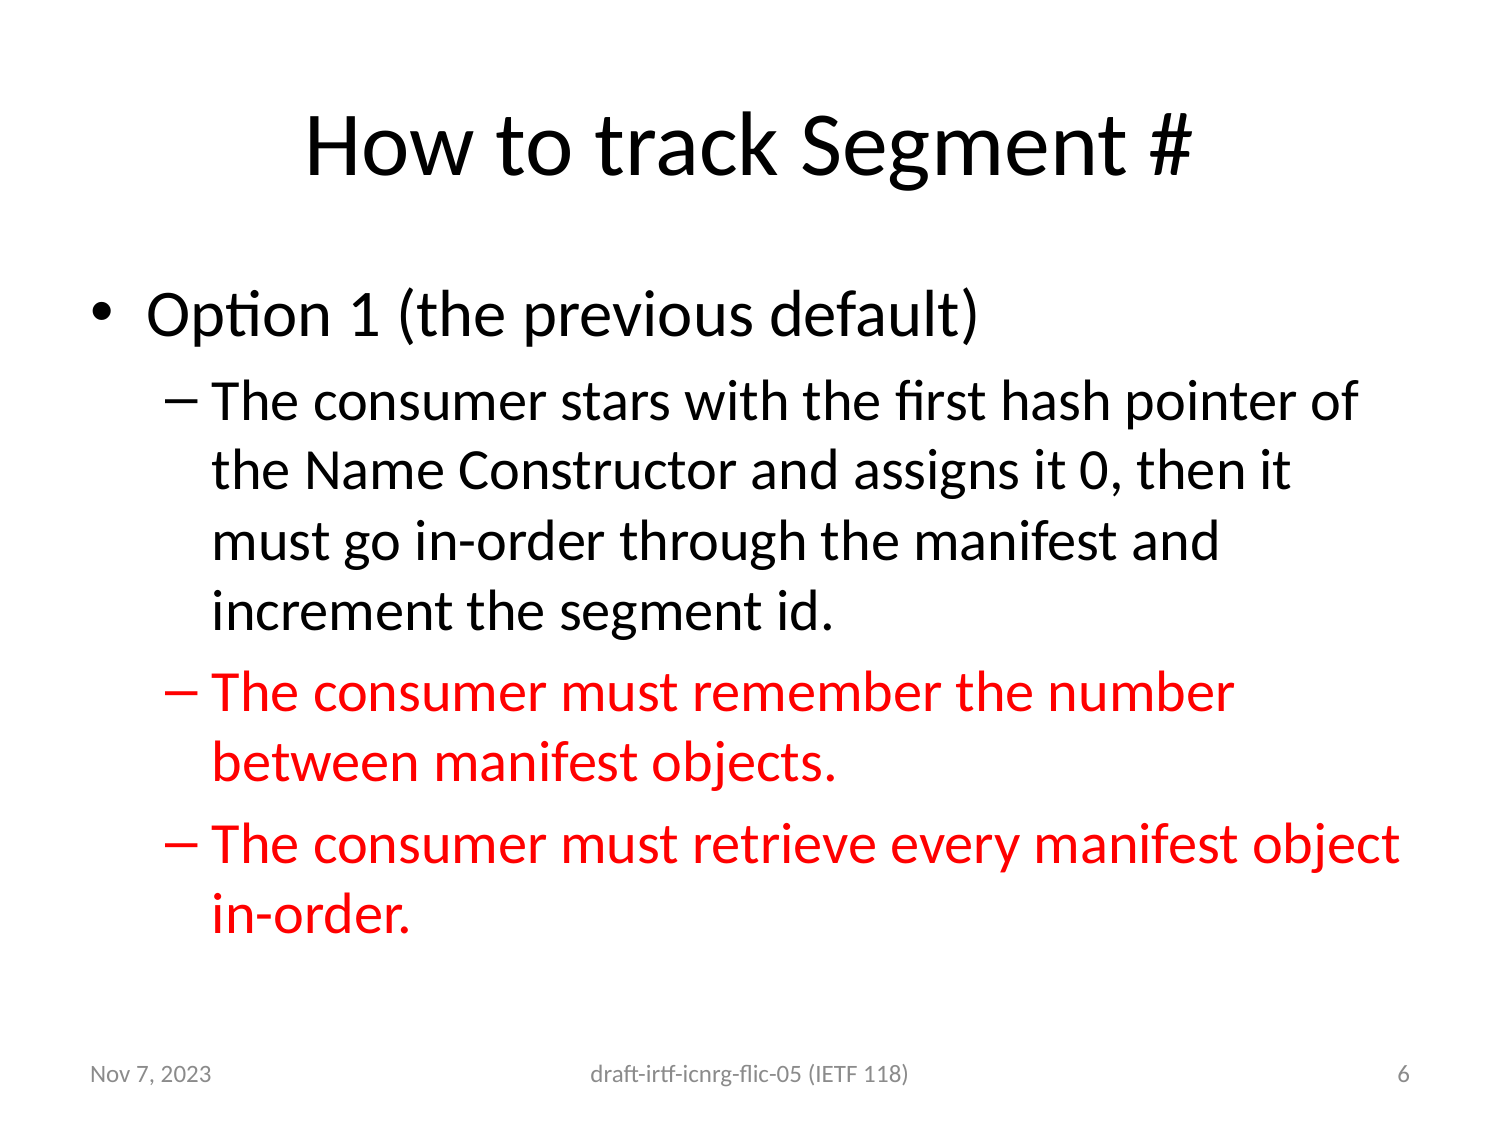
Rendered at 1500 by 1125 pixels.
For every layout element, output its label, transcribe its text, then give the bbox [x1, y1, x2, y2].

list Option 1 (the previous default) The consumer stars with the first hash pointer of the Name Constructor and assigns it 0, then it must go in-order through the manifest and increment the segment id. The consumer must remember the number between manifest objects. The consumer must retrieve every manifest object in-order. [75, 262, 1425, 1005]
title How to track Segment # [75, 45, 1425, 233]
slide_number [75, 1042, 425, 1103]
slide_number 6 [1074, 1042, 1425, 1103]
footer draft-irtf-icnrg-flic-05 (IETF 118) [512, 1042, 988, 1103]
